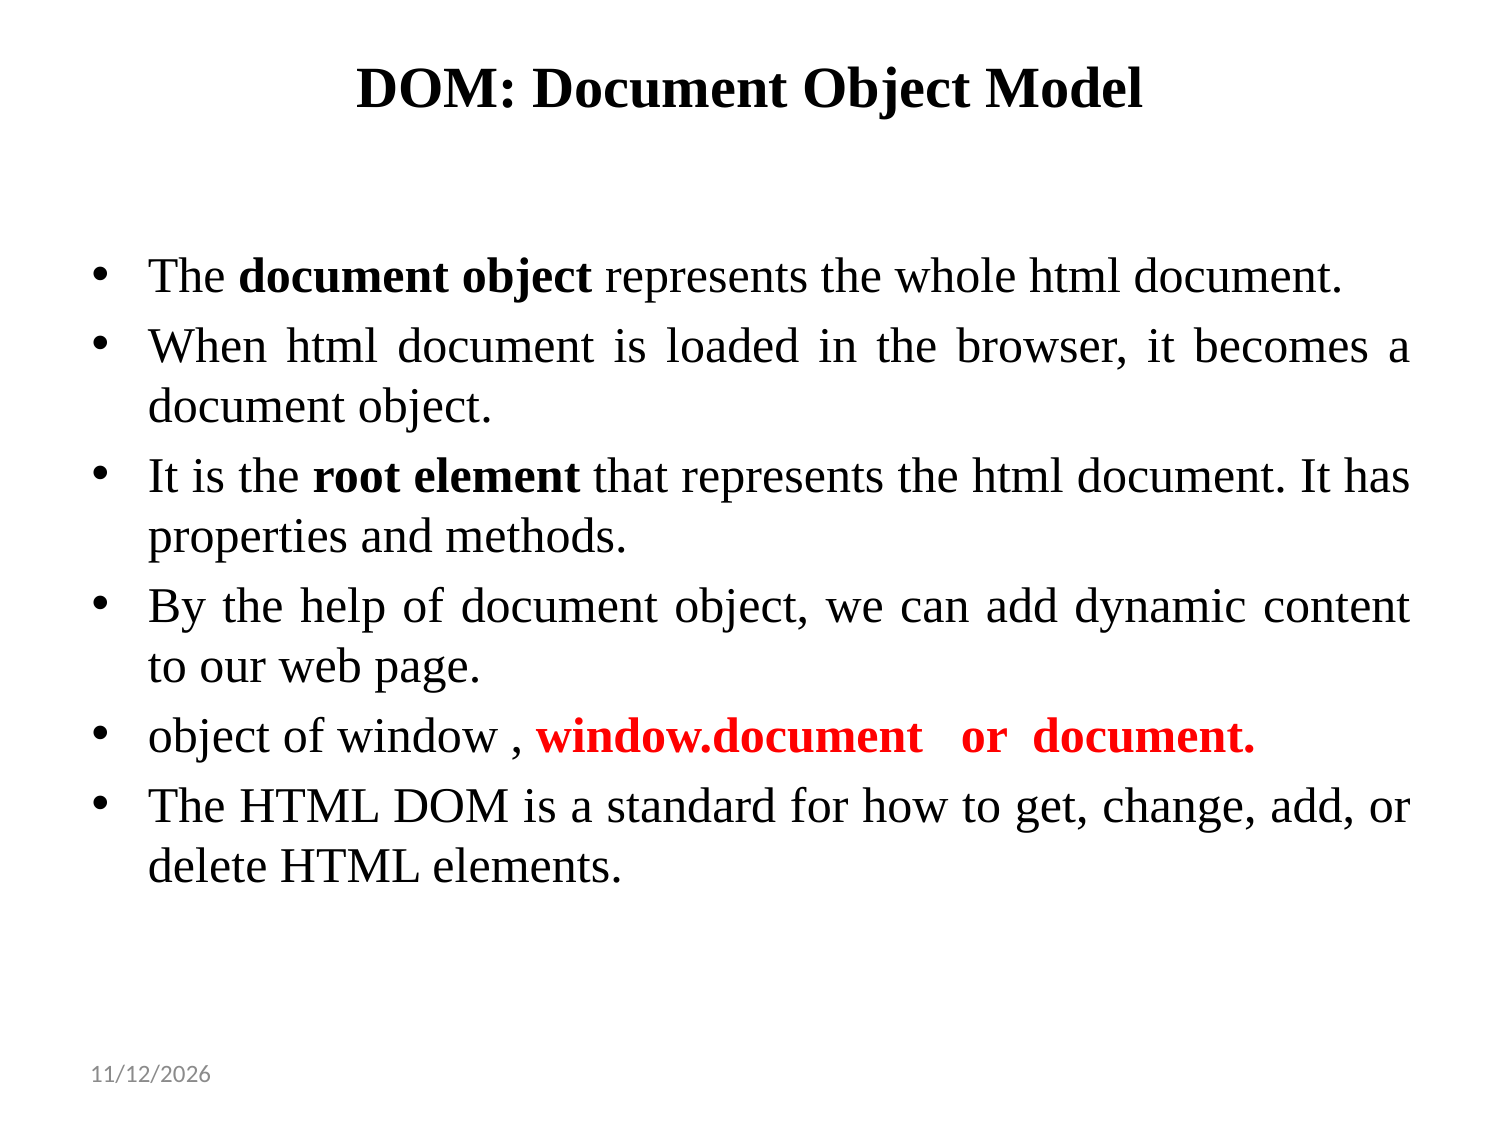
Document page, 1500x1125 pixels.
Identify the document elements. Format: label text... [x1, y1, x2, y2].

list The document object represents the whole html document. When html document is loaded in the browser, it becomes a document object. It is the root element that represents the html document. It has properties and methods. By the help of document object, we can add dynamic content to our web page. object of window , window.document or document. The HTML DOM is a standard for how to get, change, add, or delete HTML elements. [76, 235, 1427, 1073]
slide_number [75, 1042, 425, 1103]
title DOM: Document Object Model [75, 24, 1425, 143]
